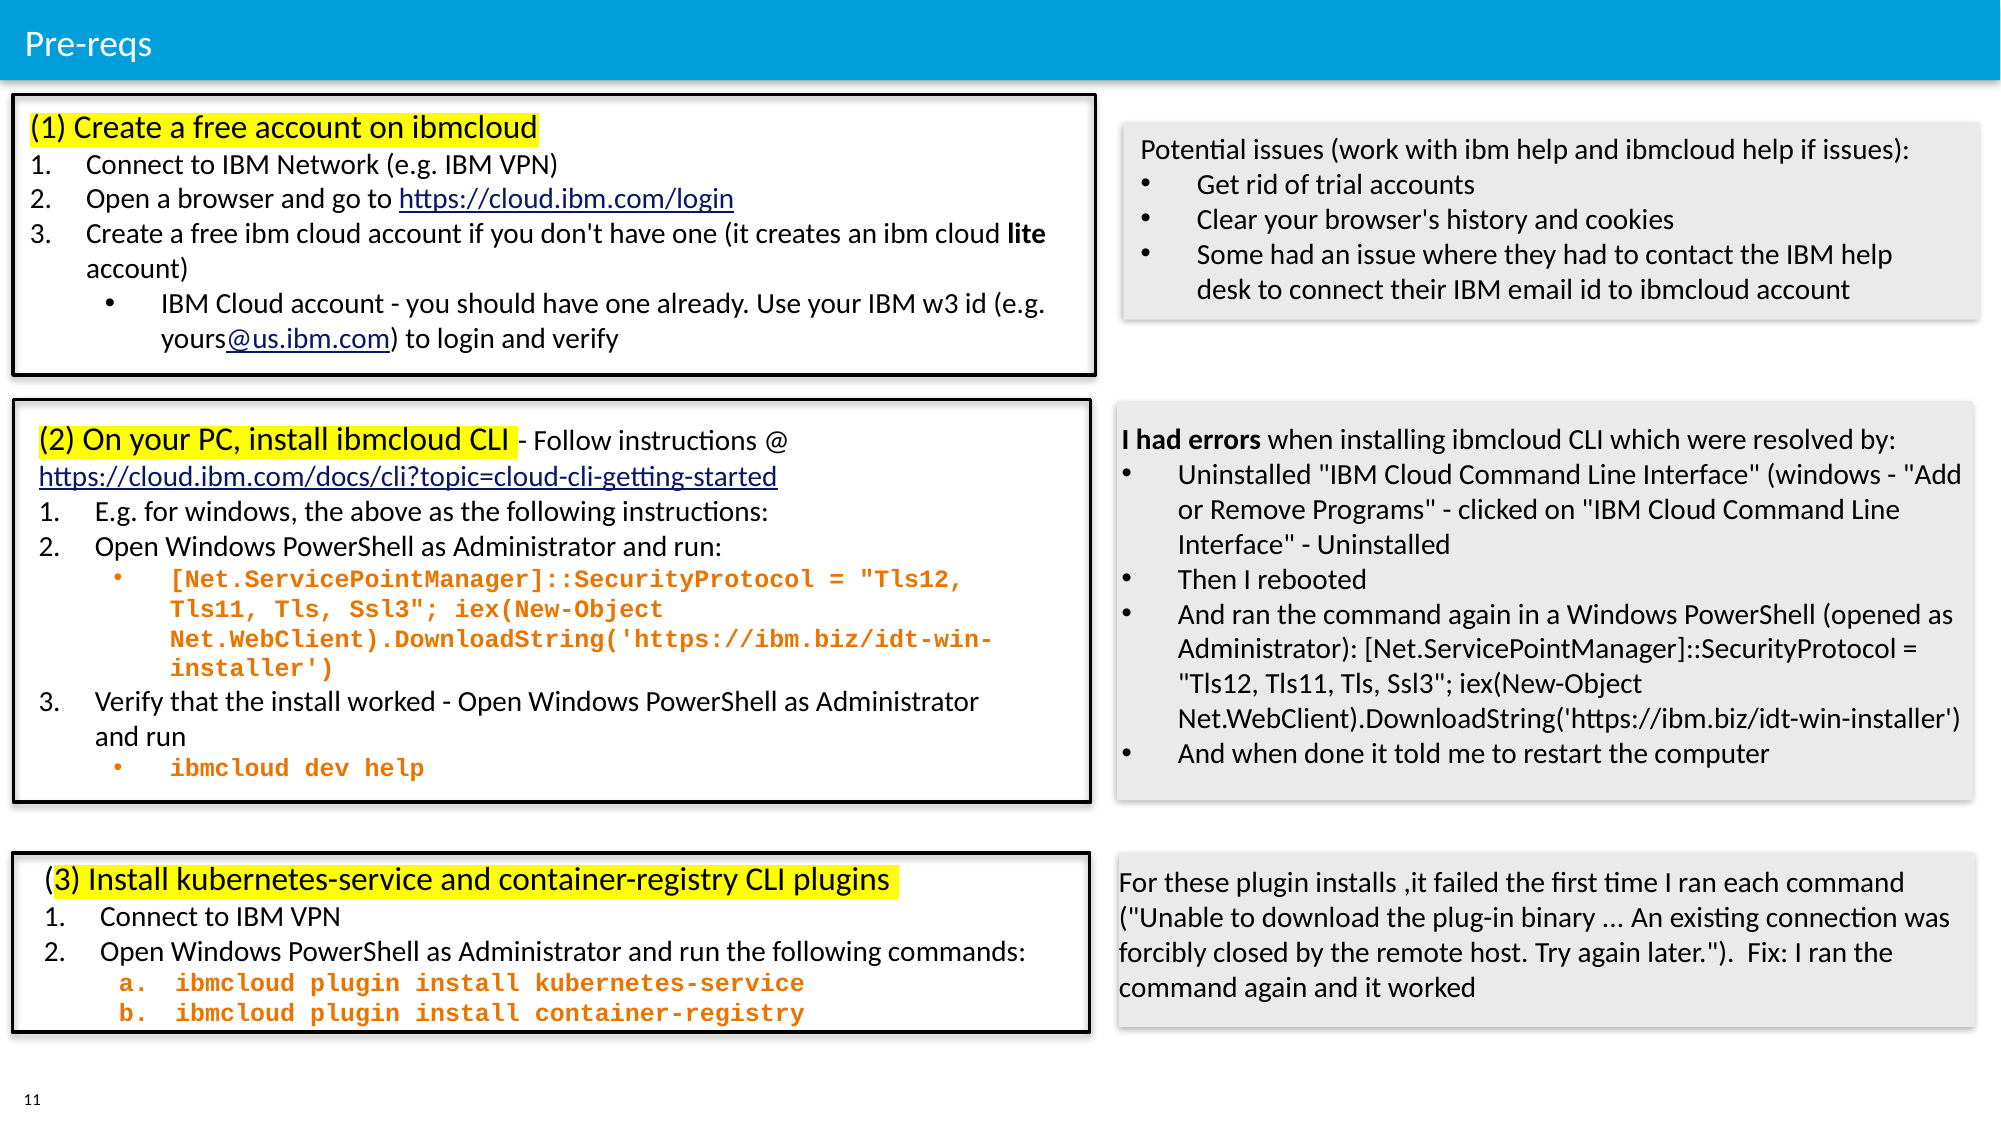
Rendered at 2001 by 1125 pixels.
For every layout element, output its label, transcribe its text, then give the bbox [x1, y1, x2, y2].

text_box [1106, 401, 2000, 801]
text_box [12, 849, 1213, 1072]
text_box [12, 94, 1103, 376]
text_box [13, 399, 1091, 830]
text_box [1123, 122, 1980, 320]
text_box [1216, 852, 1976, 1048]
title Pre-reqs [24, 14, 1865, 71]
slide_number 11 [23, 1088, 72, 1125]
